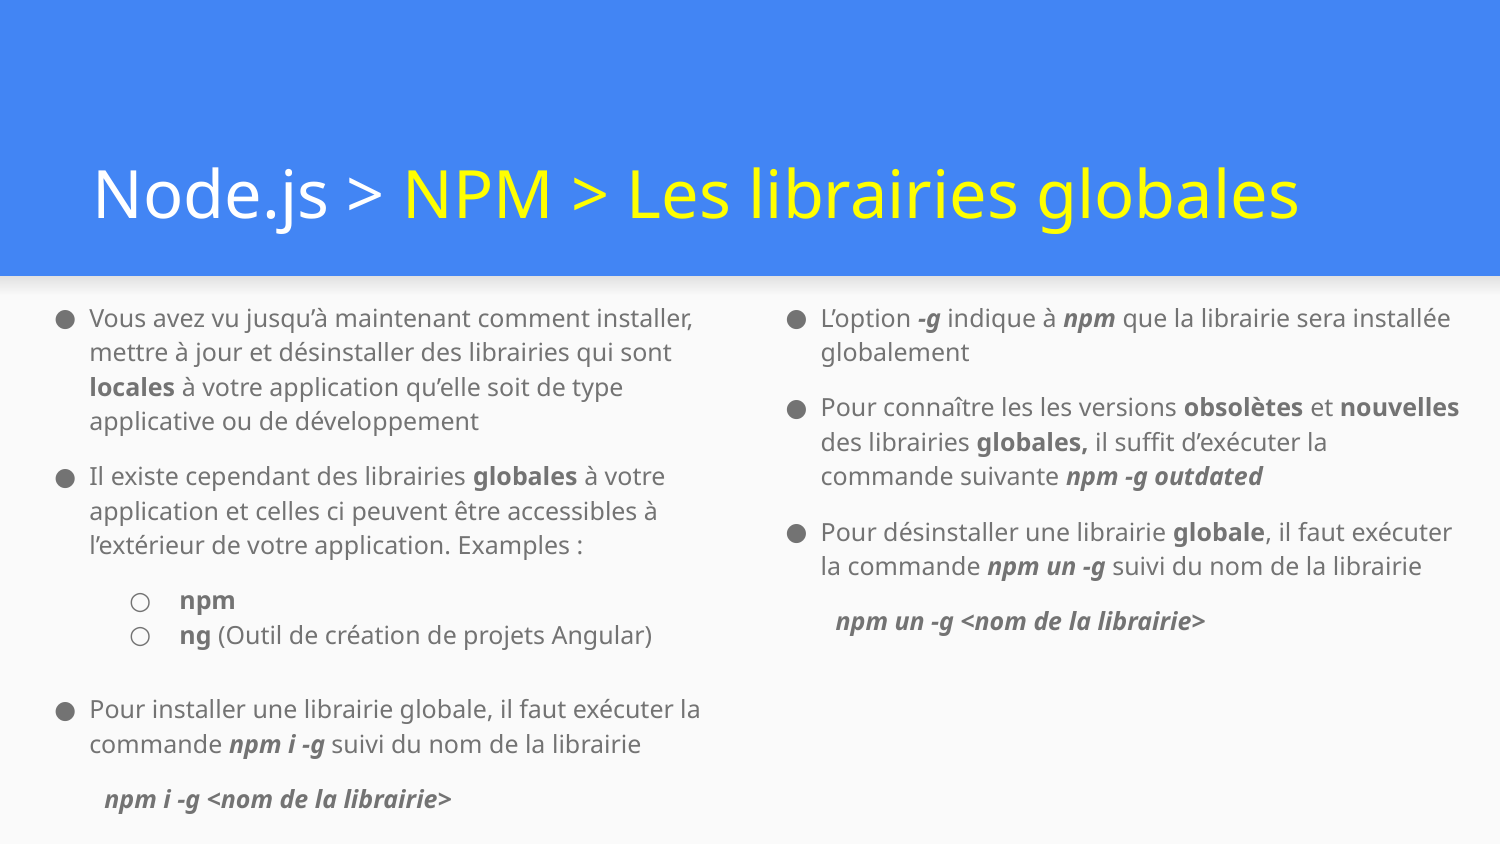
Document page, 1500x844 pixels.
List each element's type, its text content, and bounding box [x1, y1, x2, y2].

list L’option -g indique à npm que la librairie sera installée globalement Pour connaître les les versions obsolètes et nouvelles des librairies globales, il suffit d’exécuter la commande suivante npm -g outdated Pour désinstaller une librairie globale, il faut exécuter la commande npm un -g suivi du nom de la librairie npm un -g <nom de la librairie> [760, 282, 1482, 844]
list Vous avez vu jusqu’à maintenant comment installer, mettre à jour et désinstaller des librairies qui sont locales à votre application qu’elle soit de type applicative ou de développement Il existe cependant des librairies globales à votre application et celles ci peuvent être accessibles à l’extérieur de votre application. Examples : npm ng (Outil de création de projets Angular) Pour installer une librairie globale, il faut exécuter la commande npm i -g suivi du nom de la librairie npm i -g <nom de la librairie> [14, 282, 760, 844]
title Node.js > NPM > Les librairies globales [77, 121, 1427, 248]
